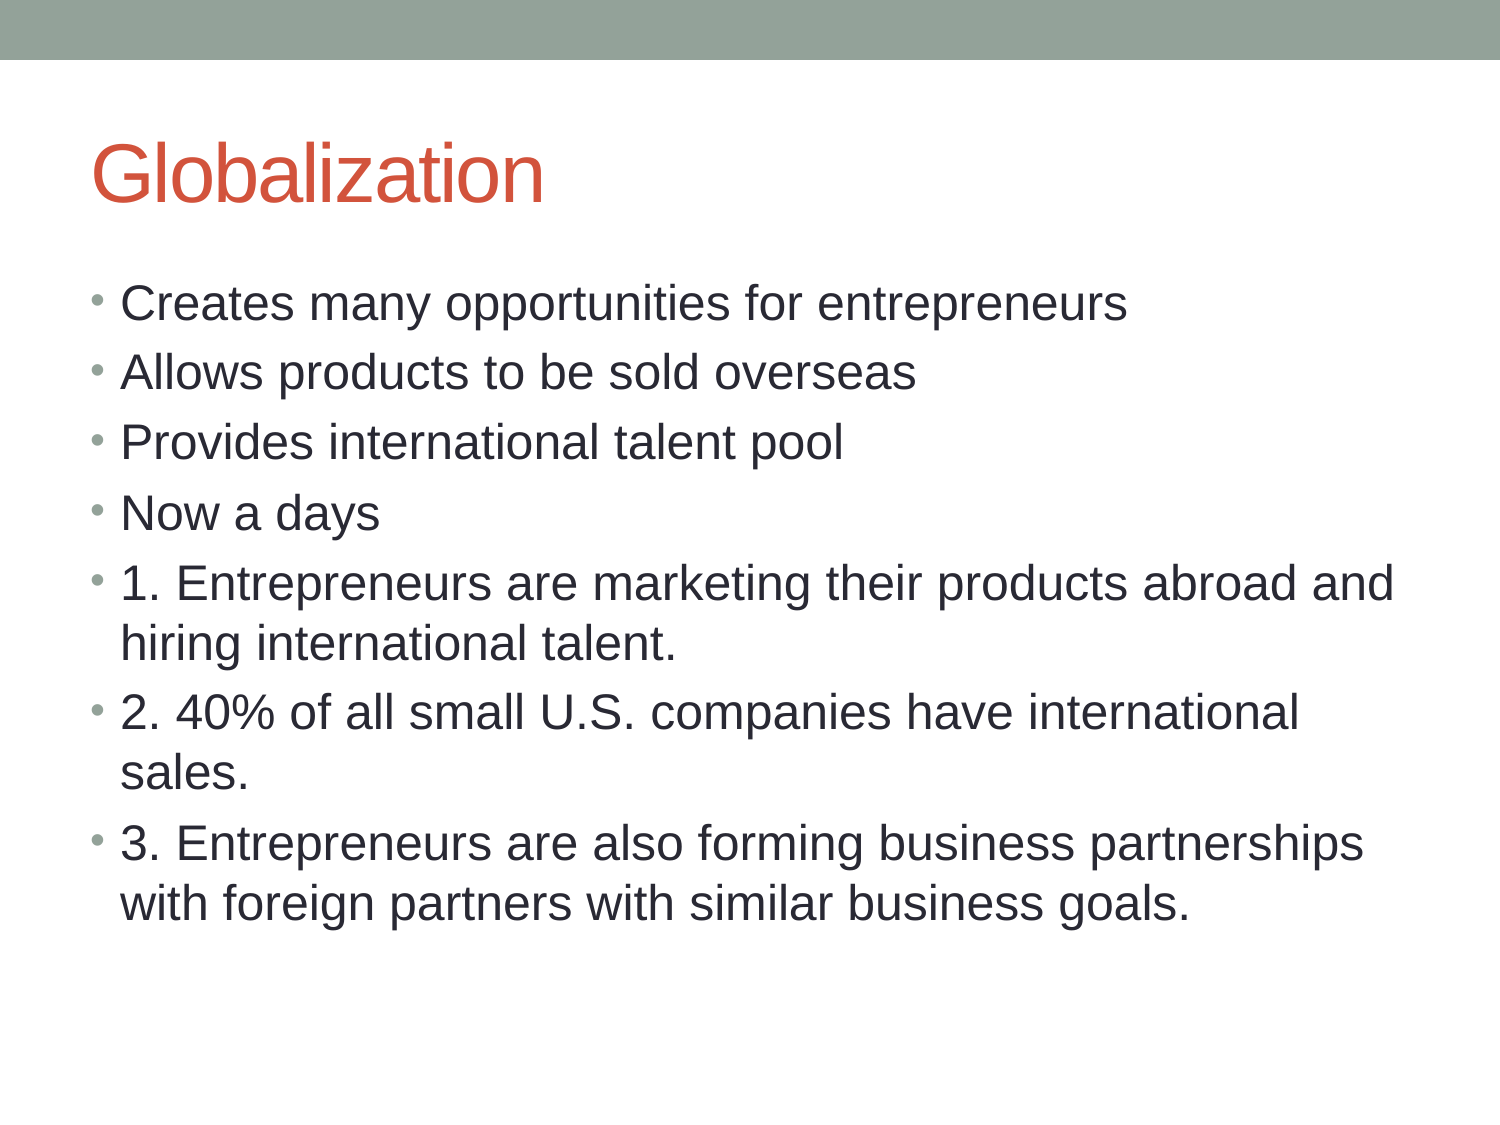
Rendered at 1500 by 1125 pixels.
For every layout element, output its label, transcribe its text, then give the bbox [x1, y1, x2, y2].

title Globalization [75, 87, 1425, 250]
list Creates many opportunities for entrepreneurs Allows products to be sold overseas Provides international talent pool Now a days 1. Entrepreneurs are marketing their products abroad and hiring international talent. 2. 40% of all small U.S. companies have international sales. 3. Entrepreneurs are also forming business partnerships with foreign partners with similar business goals. [75, 262, 1425, 1063]
